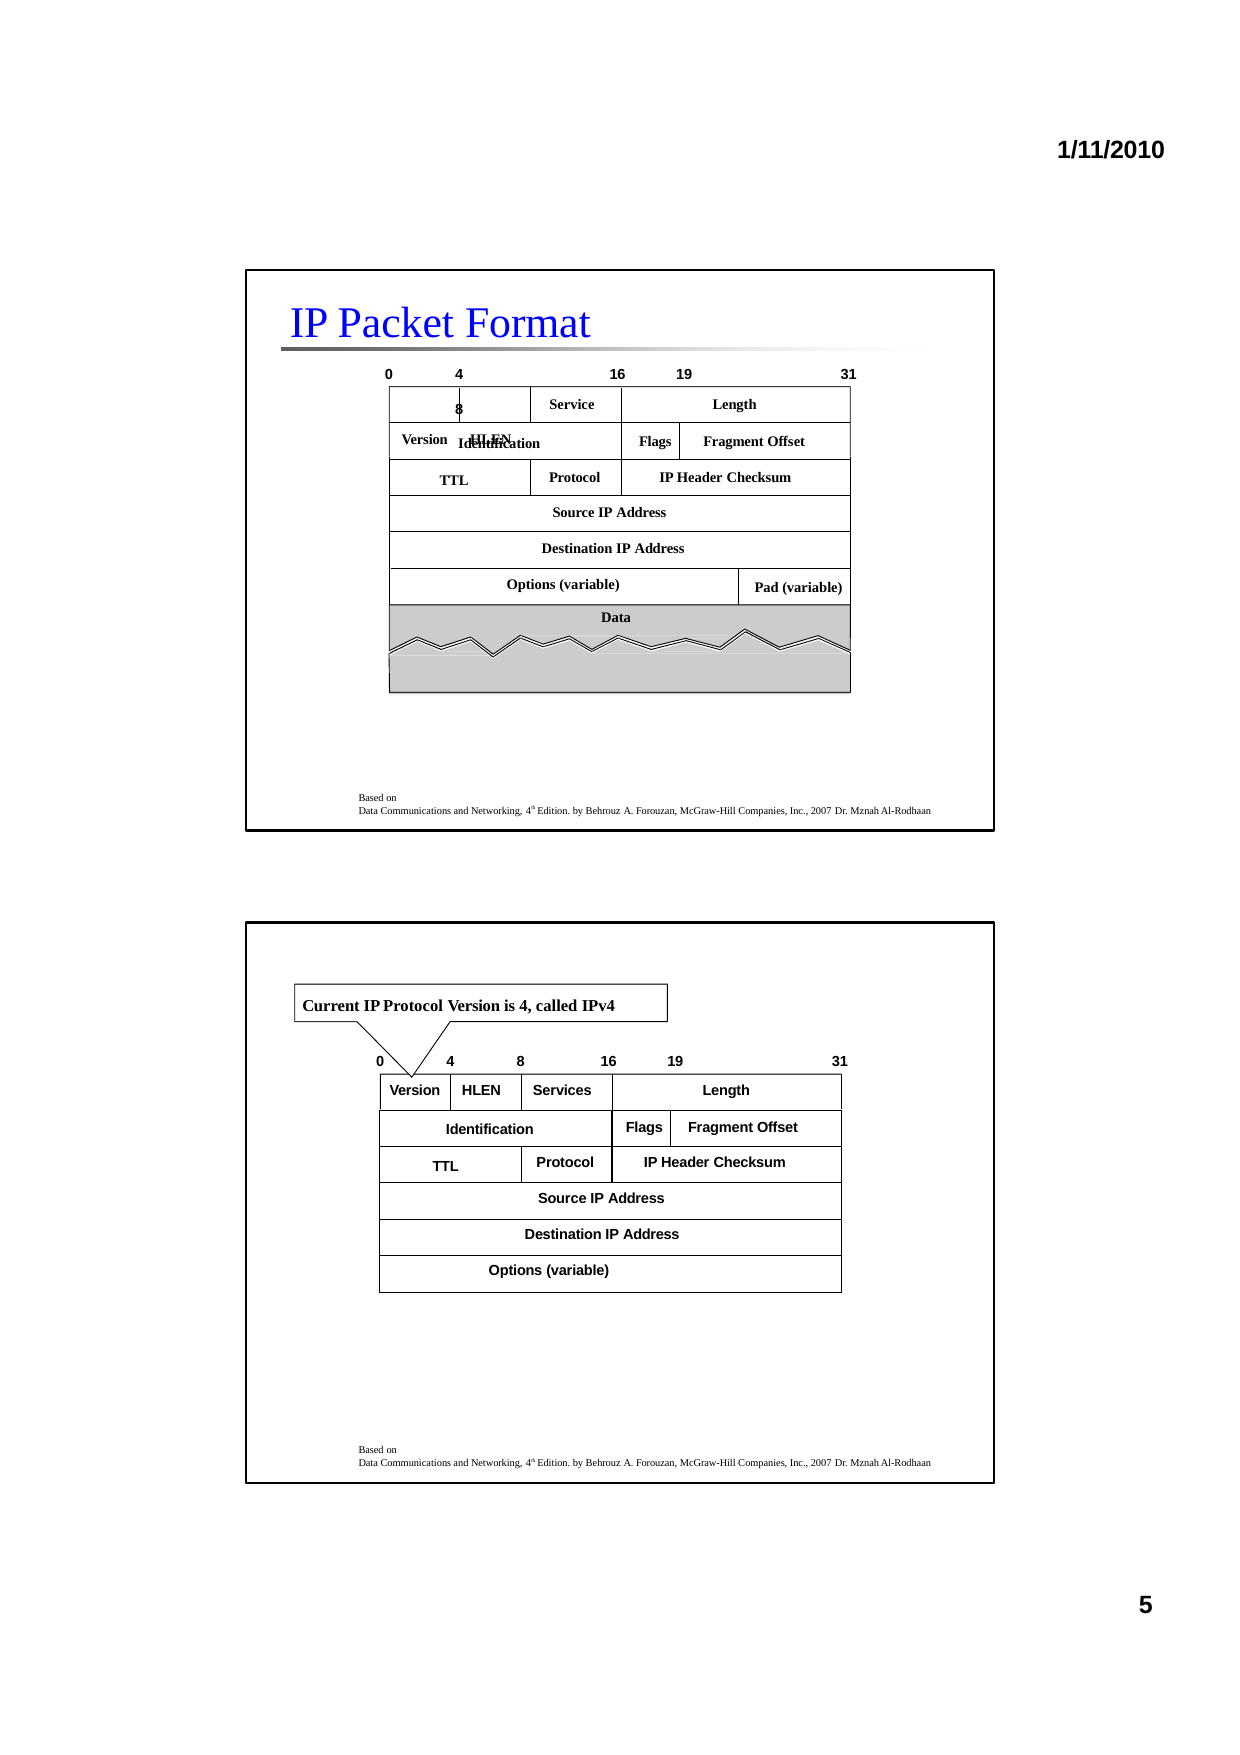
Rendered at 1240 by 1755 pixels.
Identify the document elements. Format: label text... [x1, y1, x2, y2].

text_box 1/11/2010 [1054, 131, 1169, 164]
slide_number 5 [1134, 1588, 1171, 1755]
text_box [245, 922, 994, 1483]
text_box [245, 270, 994, 831]
